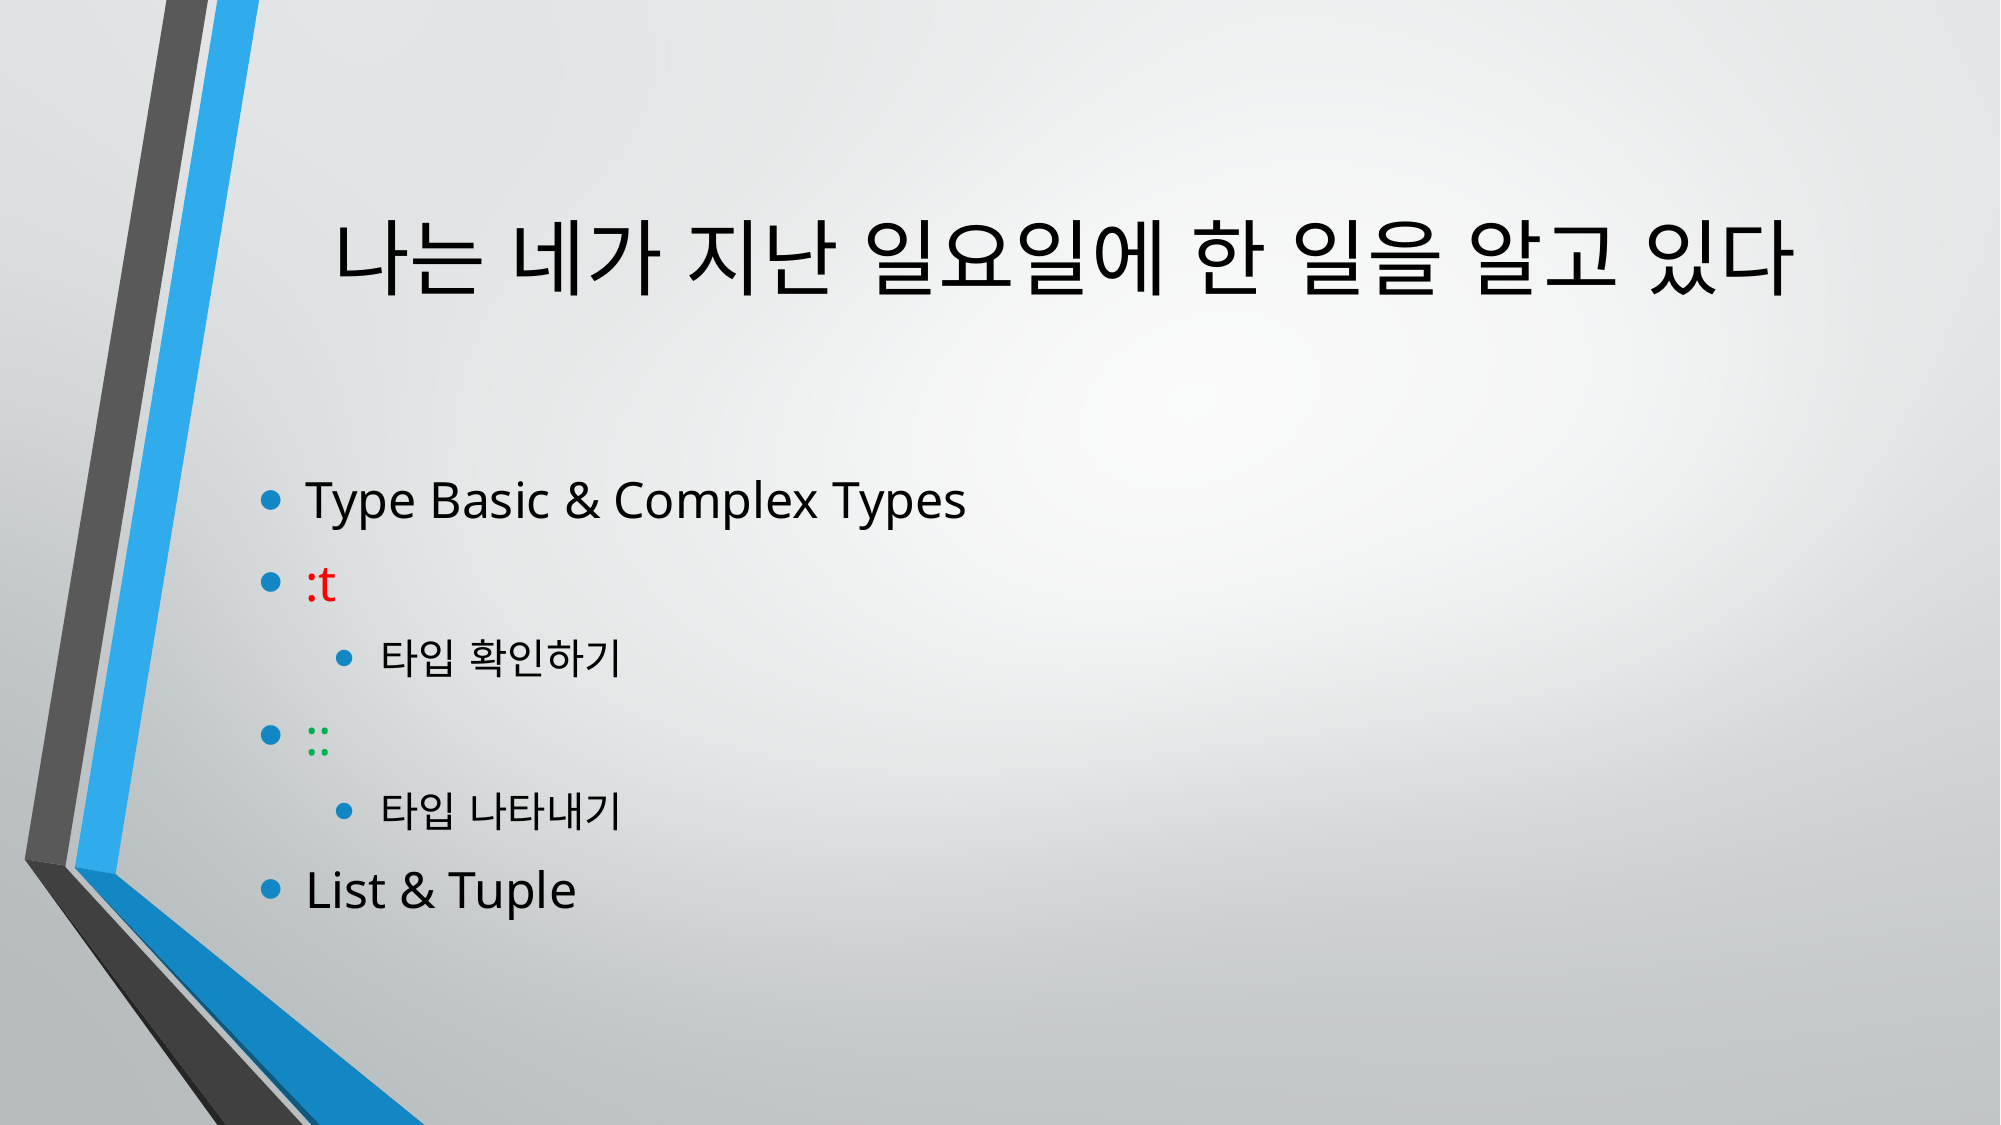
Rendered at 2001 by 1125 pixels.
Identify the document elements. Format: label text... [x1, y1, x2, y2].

title 나는 네가 지난 일요일에 한 일을 알고 있다 [243, 112, 1887, 400]
list Type Basic & Complex Types :t 타입 확인하기 :: 타입 나타내기 List & Tuple [243, 437, 1887, 950]
